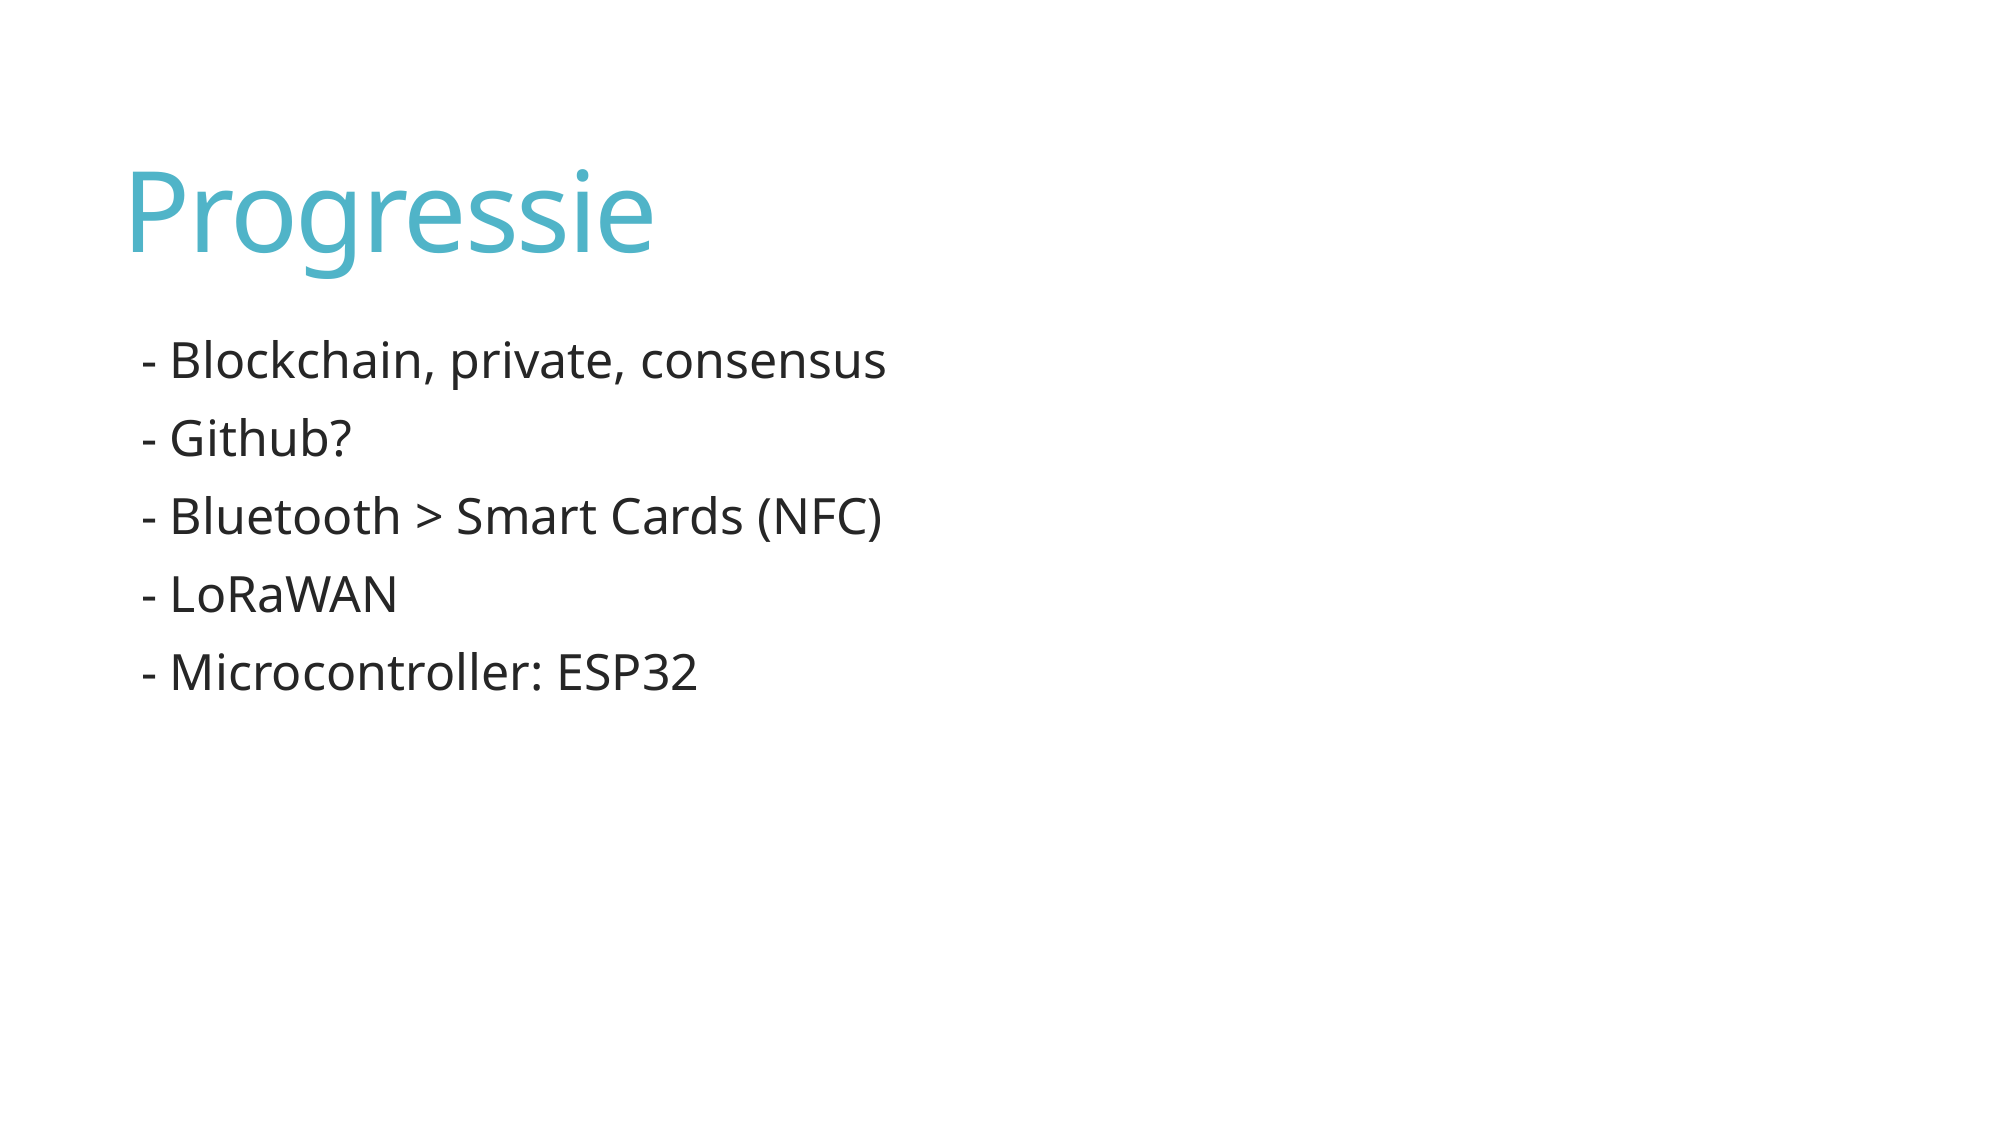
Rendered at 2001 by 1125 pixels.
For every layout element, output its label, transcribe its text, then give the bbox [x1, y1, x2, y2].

title Progressie [107, 81, 1875, 354]
list - Blockchain, private, consensus - Github? - Bluetooth > Smart Cards (NFC) - LoRaWAN - Microcontroller: ESP32 [111, 329, 1876, 948]
